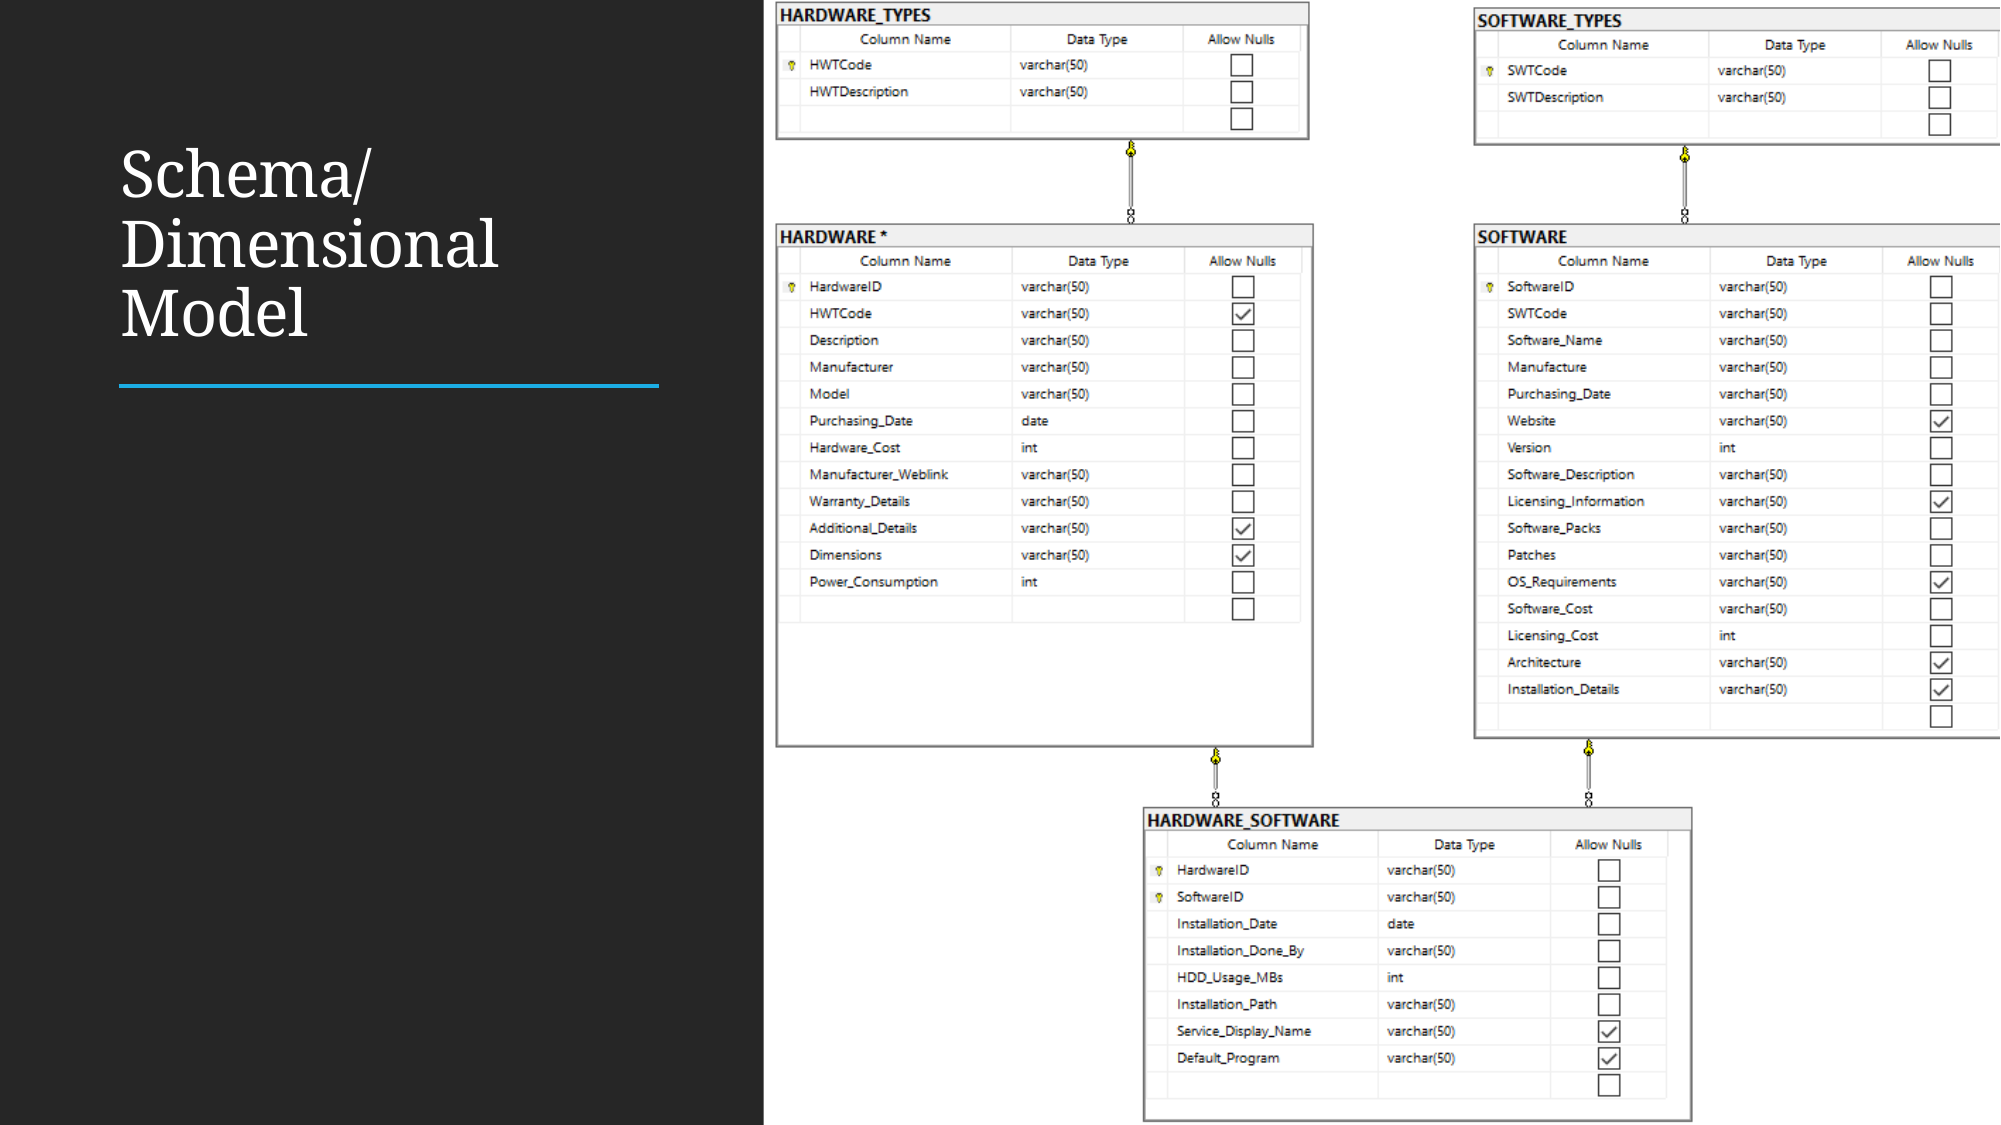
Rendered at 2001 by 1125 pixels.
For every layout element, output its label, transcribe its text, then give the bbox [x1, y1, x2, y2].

title Schema/Dimensional Model [105, 84, 672, 359]
picture [762, 0, 2000, 1125]
text_box [0, 0, 762, 1125]
